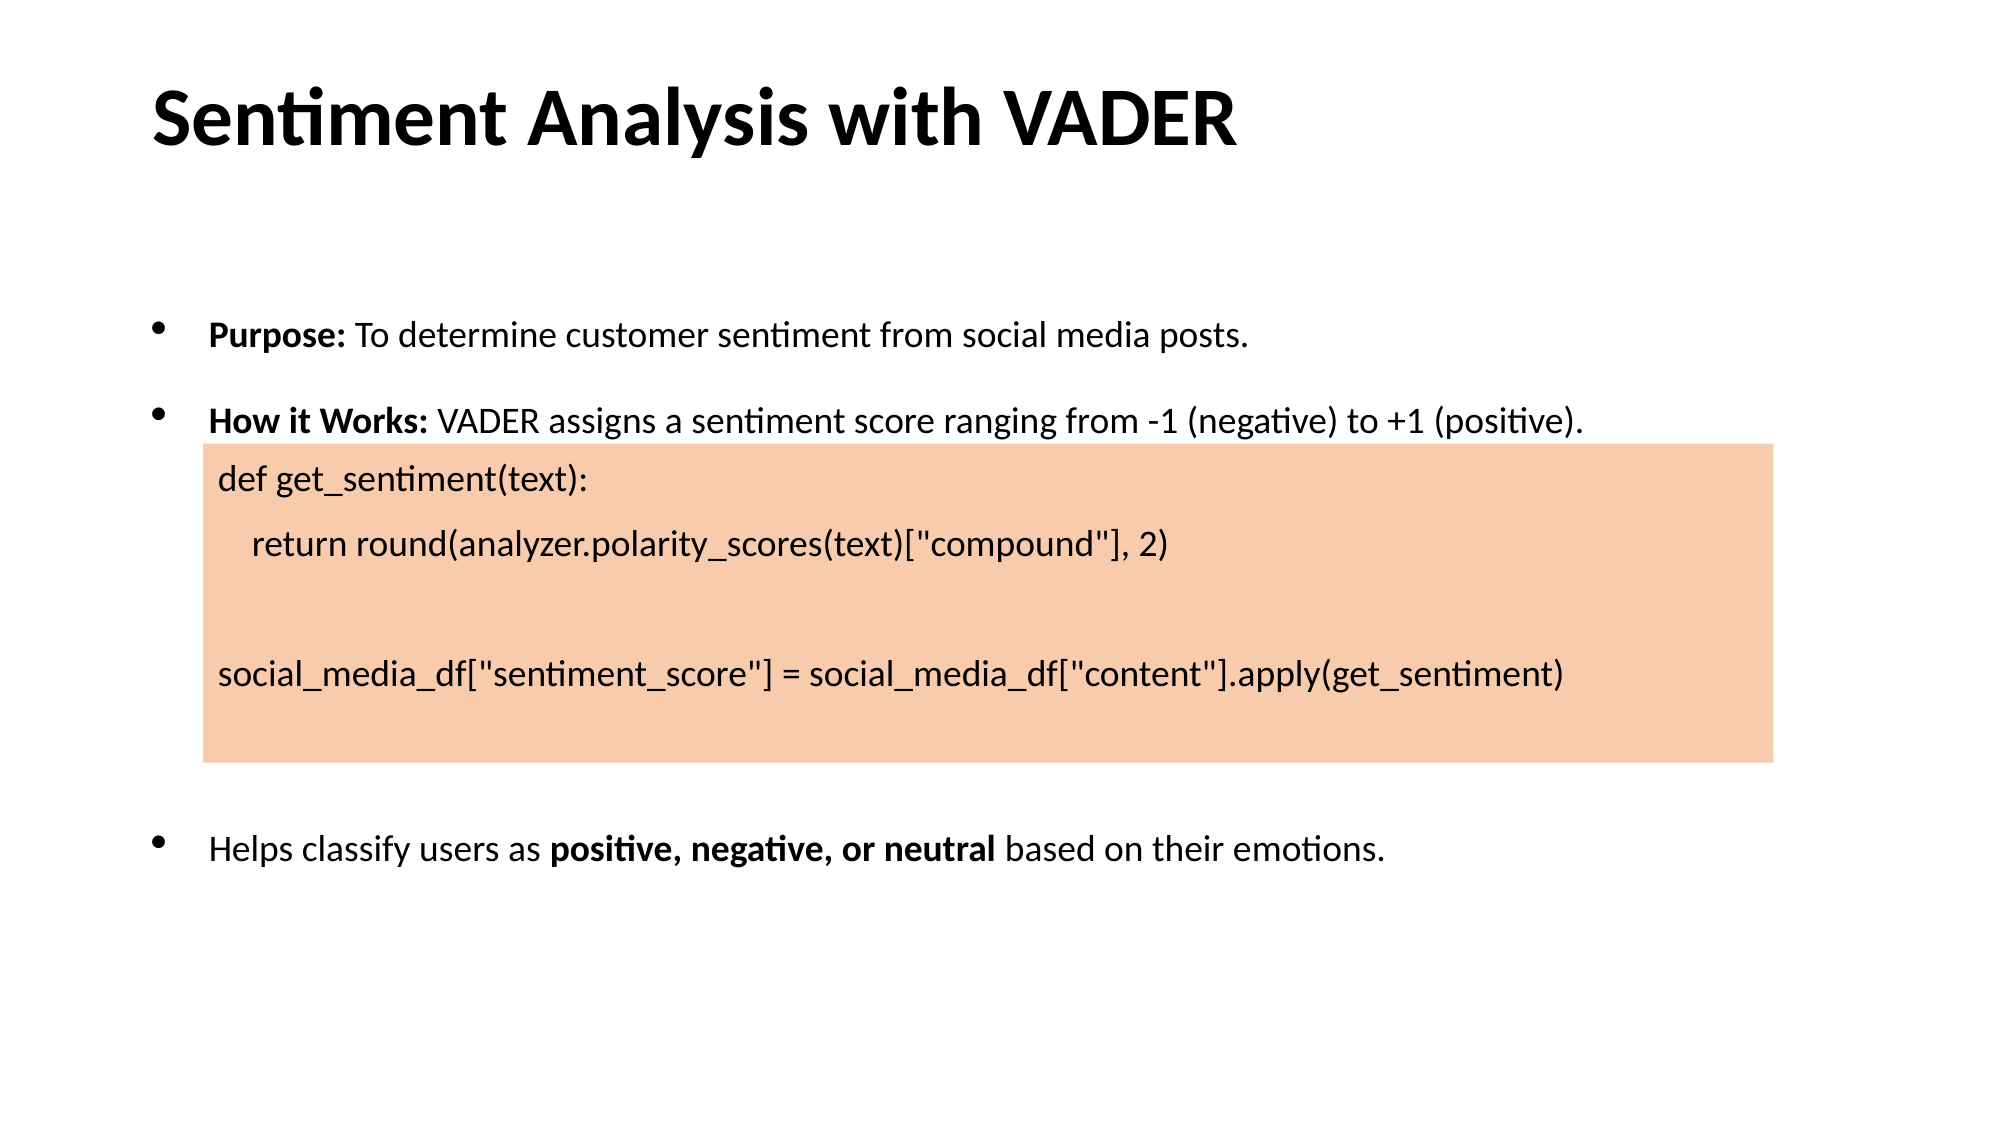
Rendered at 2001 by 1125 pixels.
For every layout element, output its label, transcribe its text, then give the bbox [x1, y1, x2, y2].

title Sentiment Analysis with VADER [137, 59, 1863, 278]
list Purpose: To determine customer sentiment from social media posts. How it Works: VADER assigns a sentiment score ranging from -1 (negative) to +1 (positive). Helps classify users as positive, negative, or neutral based on their emotions. [137, 299, 1863, 1014]
text_box def get_sentiment(text): return round(analyzer.polarity_scores(text)["compound"], 2) social_media_df["sentiment_score"] = social_media_df["content"].apply(get_sentiment) [203, 443, 1774, 763]
